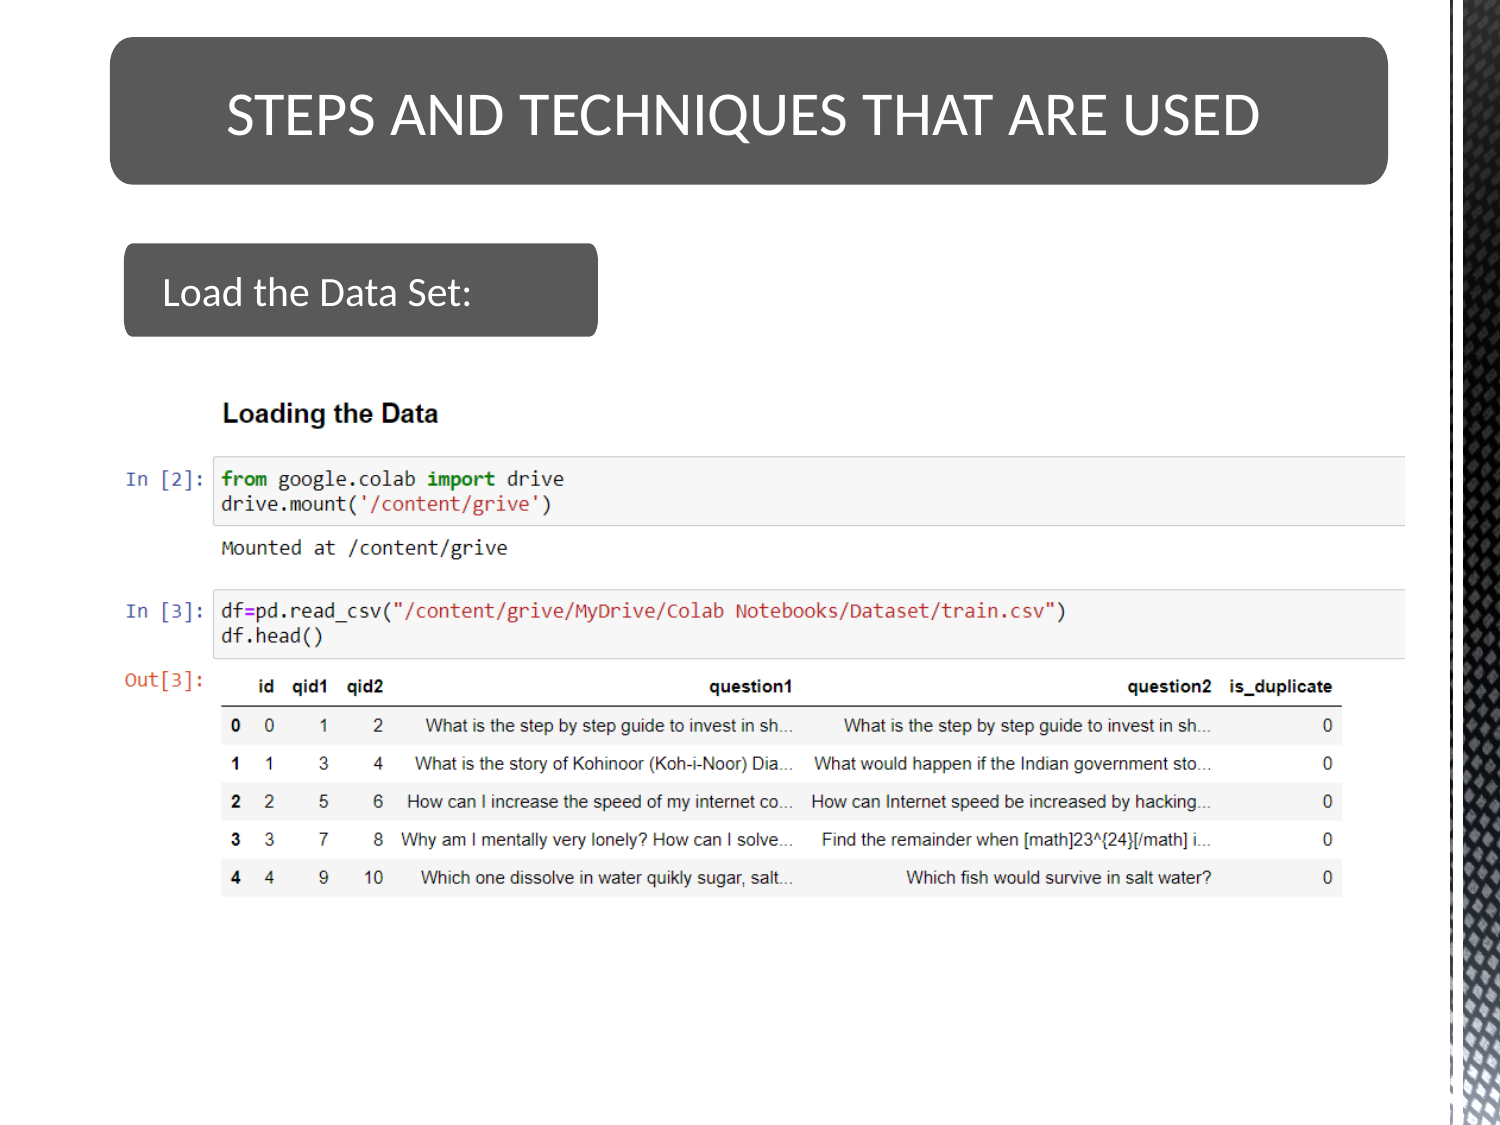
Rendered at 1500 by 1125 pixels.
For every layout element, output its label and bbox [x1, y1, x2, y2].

picture [92, 372, 1405, 924]
text_box [109, 36, 1389, 185]
picture [1447, 0, 1500, 1125]
text_box [123, 243, 599, 337]
